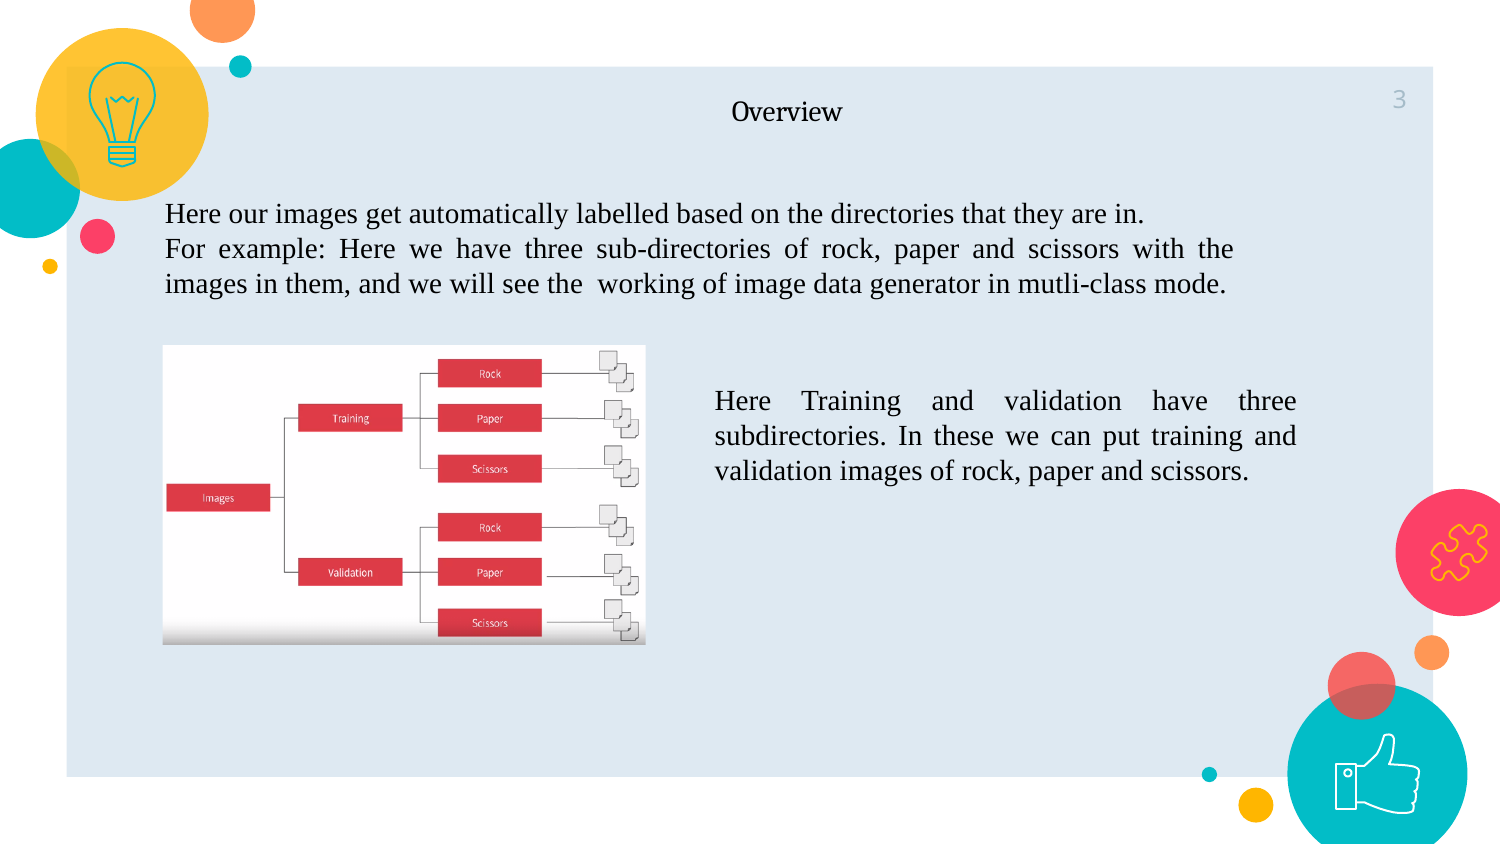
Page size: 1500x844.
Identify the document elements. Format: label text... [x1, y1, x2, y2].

text_box Overview [224, 67, 1350, 135]
slide_number 3 [1350, 68, 1422, 134]
text_box Here Training and validation have three subdirectories. In these we can put training and validation images of rock, paper and scissors. [699, 373, 1313, 494]
text_box Here our images get automatically labelled based on the directories that they are in. For example: Here we have three sub-directories of rock, paper and scissors with the images in them, and we will see the working of image data generator in mutli-class mode. [150, 186, 1250, 307]
picture [162, 345, 646, 645]
